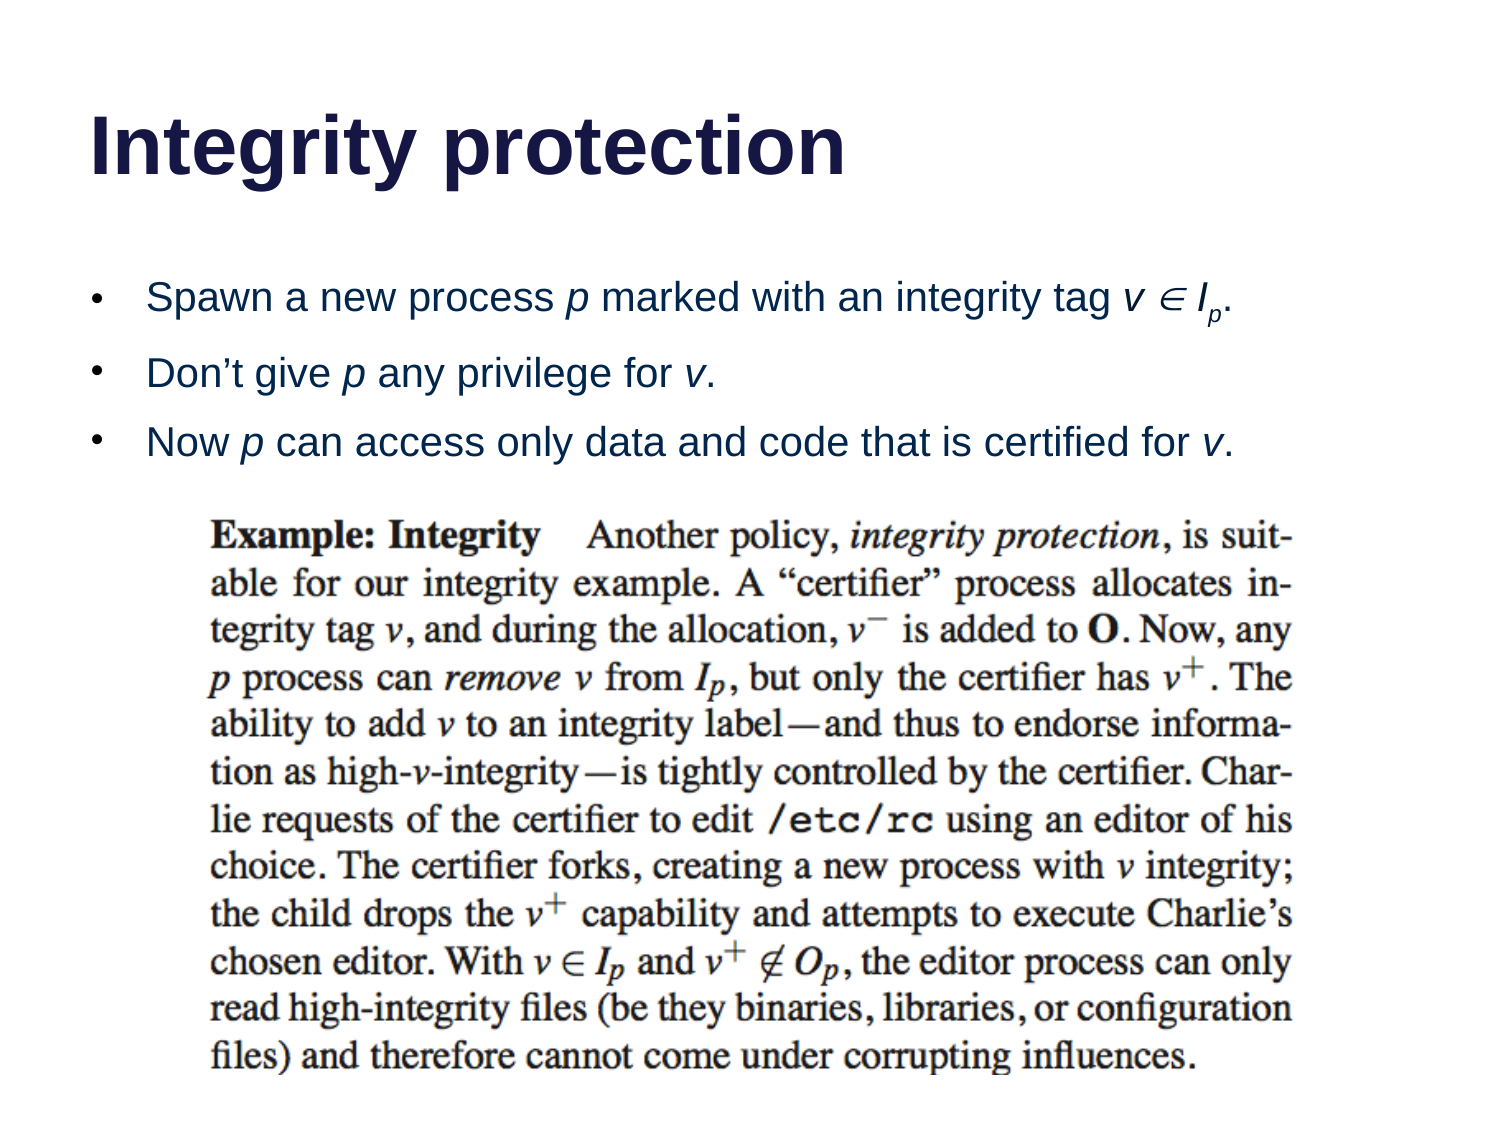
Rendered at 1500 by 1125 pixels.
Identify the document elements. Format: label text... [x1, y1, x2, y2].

title Integrity protection [75, 0, 1425, 200]
picture [199, 518, 1313, 1076]
list Spawn a new process p marked with an integrity tag v Î Ip. Don’t give p any privilege for v. Now p can access only data and code that is certified for v. [75, 262, 1425, 937]
